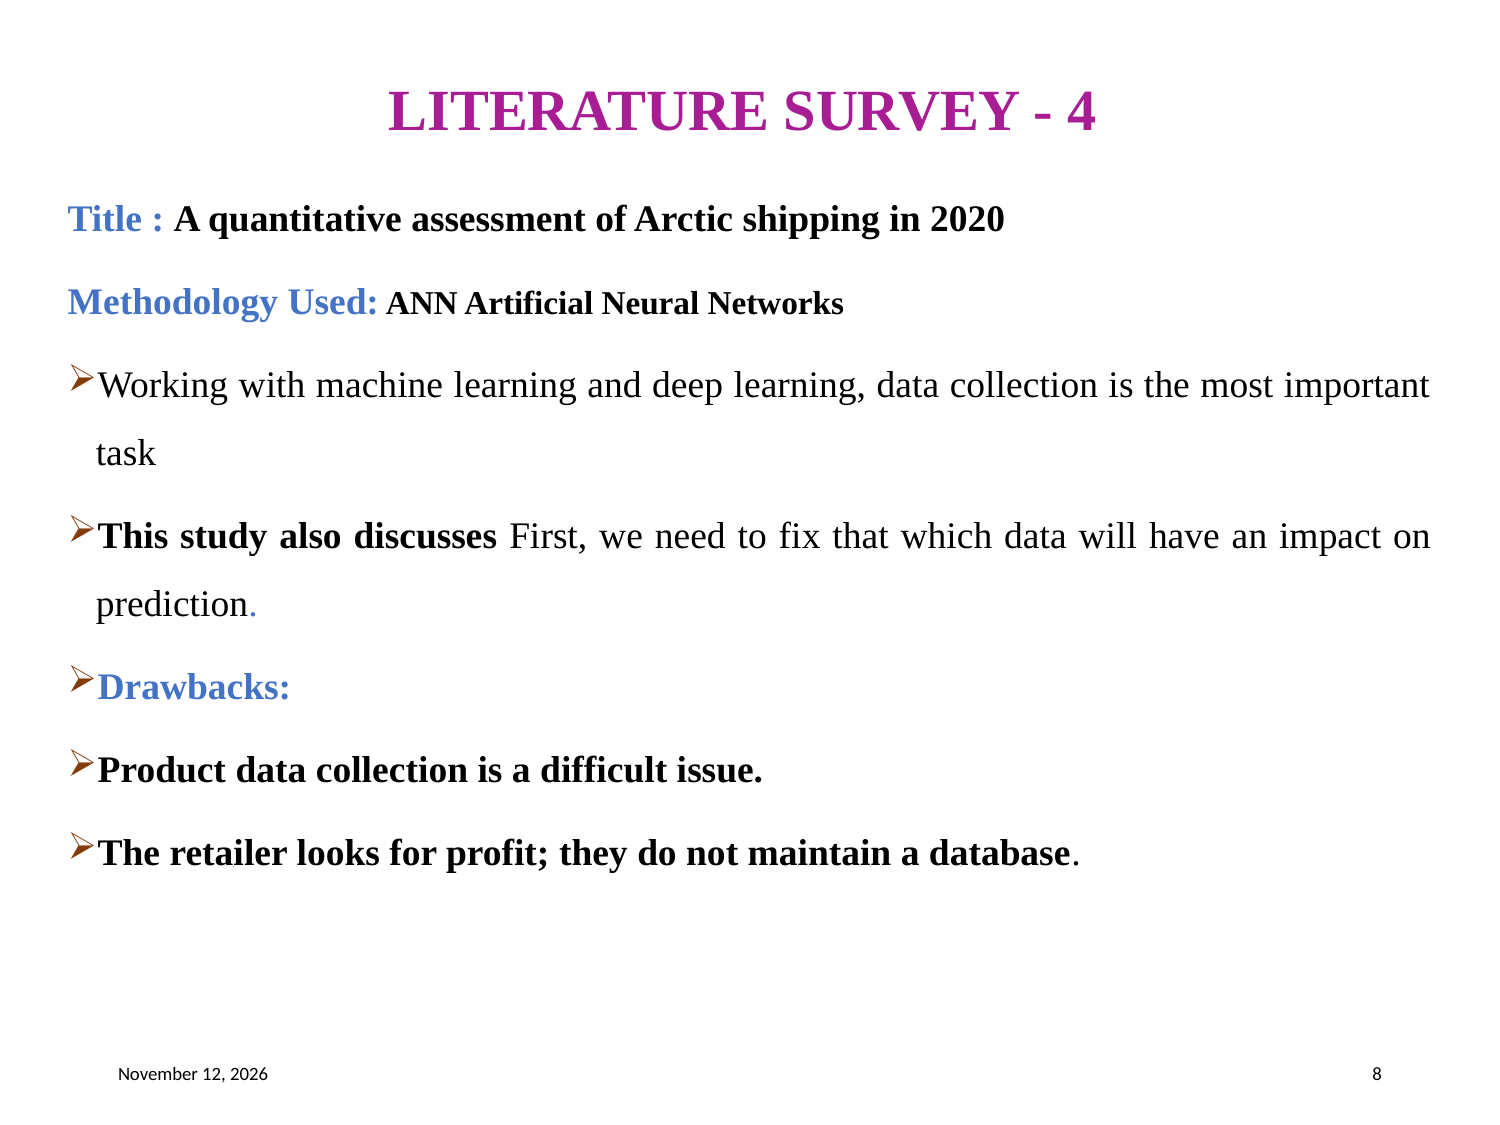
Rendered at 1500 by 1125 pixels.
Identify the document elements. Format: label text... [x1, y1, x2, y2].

list Title : A quantitative assessment of Arctic shipping in 2020 Methodology Used: ANN Artificial Neural Networks Working with machine learning and deep learning, data collection is the most important task This study also discusses First, we need to fix that which data will have an impact on prediction. Drawbacks: Product data collection is a difficult issue. The retailer looks for profit; they do not maintain a database. [52, 164, 1448, 929]
slide_number 8 [1059, 1042, 1397, 1103]
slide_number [103, 1042, 441, 1103]
title LITERATURE SURVEY - 4 [103, 59, 1397, 164]
